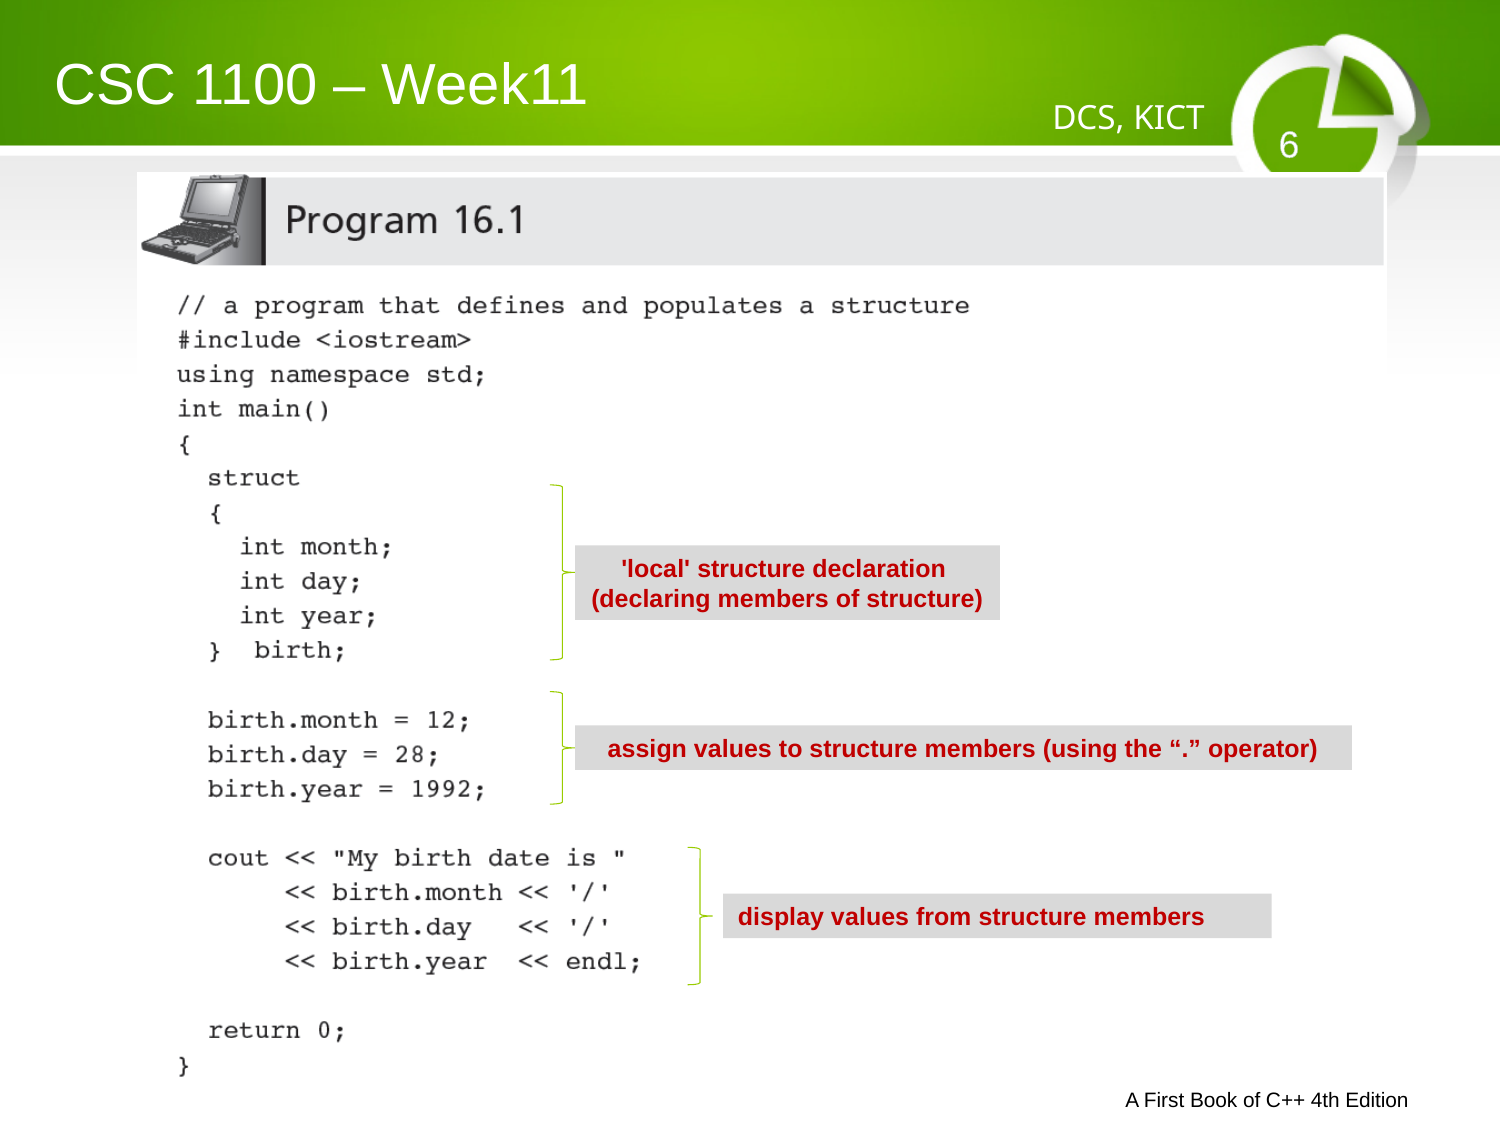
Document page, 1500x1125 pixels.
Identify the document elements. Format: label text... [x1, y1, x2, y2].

text_box DCS, KICT [1037, 84, 1231, 144]
text_box CSC 1100 – Week11 [39, 24, 614, 125]
text_box A First Book of C++ 4th Edition [848, 1069, 1424, 1125]
picture [0, 0, 1500, 1125]
text_box [1252, 112, 1325, 172]
